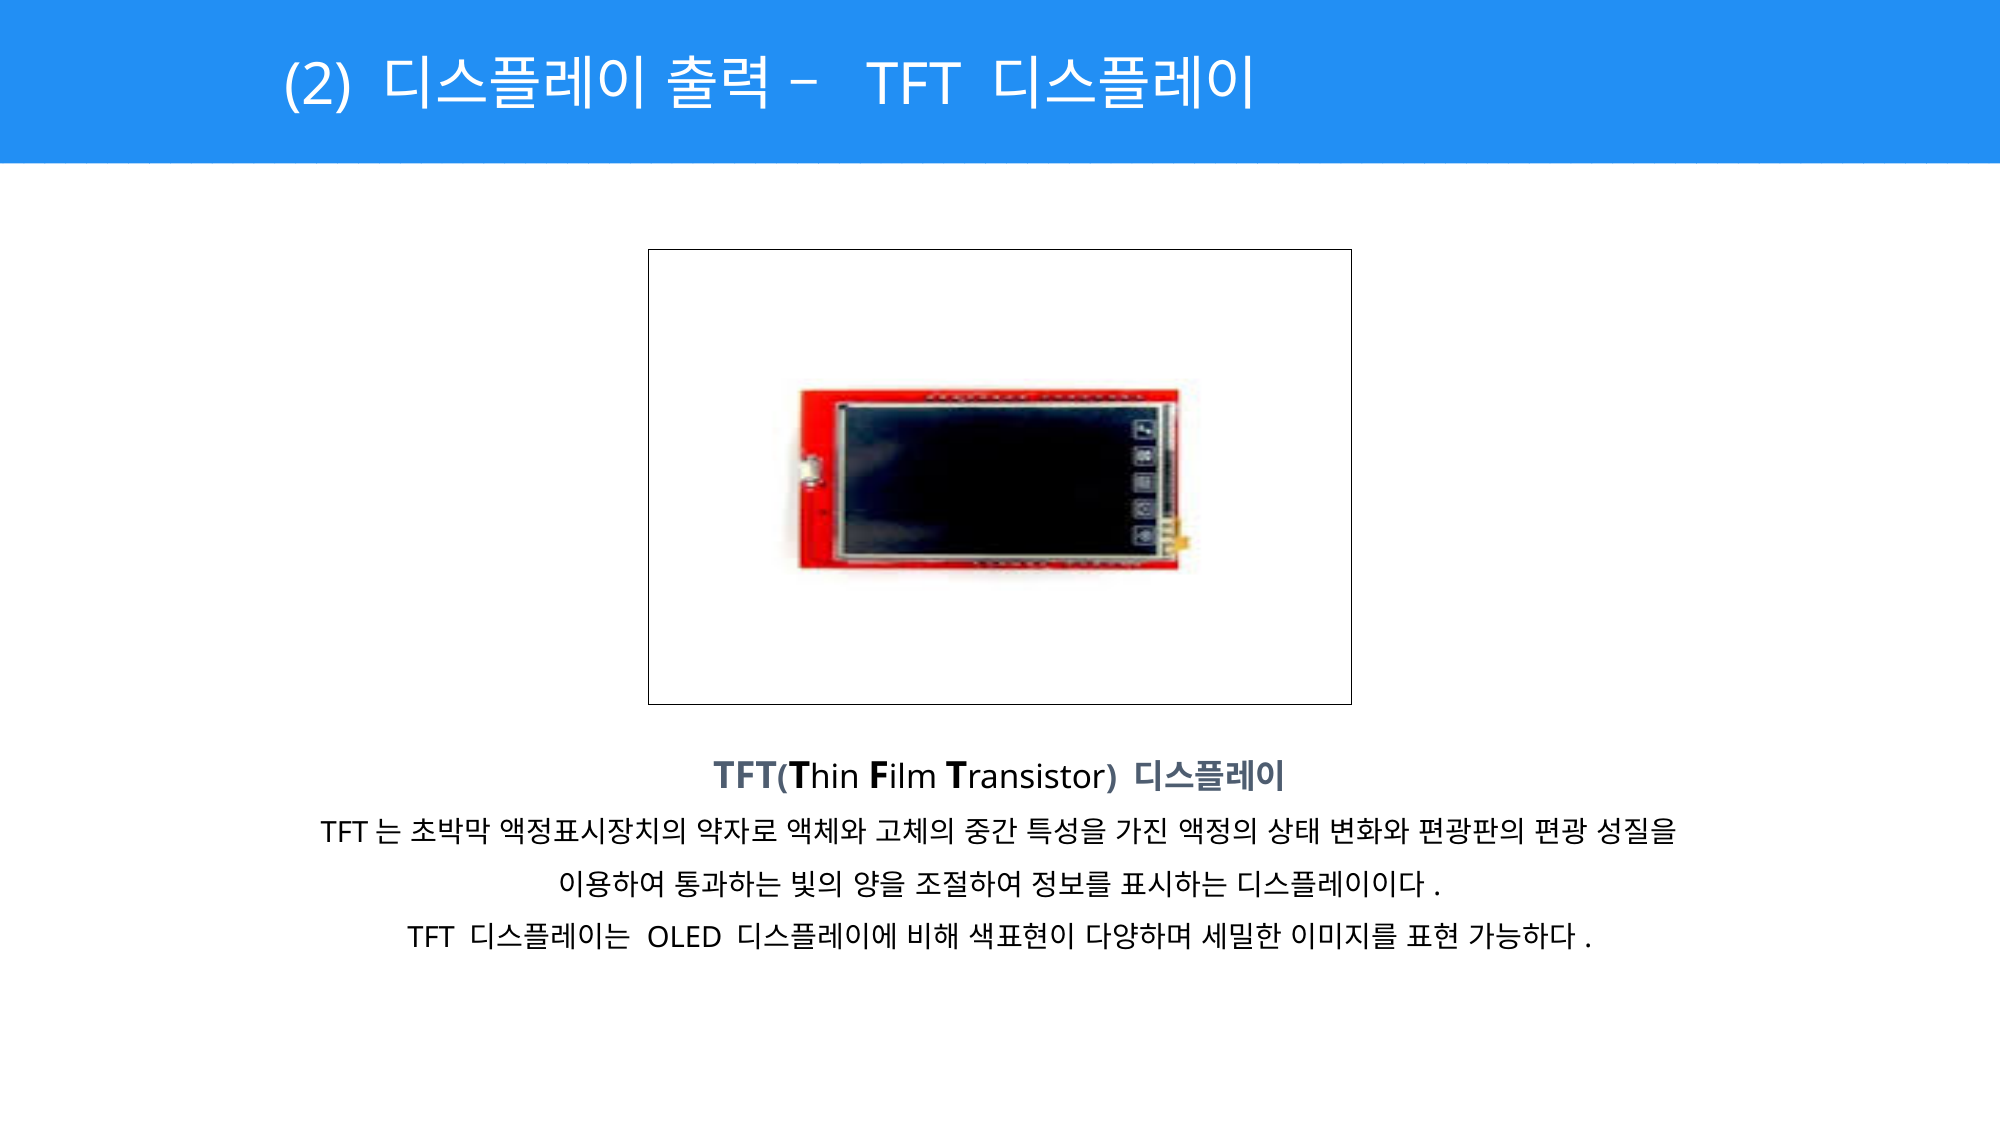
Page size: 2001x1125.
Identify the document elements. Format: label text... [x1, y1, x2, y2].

text_box [0, 0, 2000, 164]
text_box (2) 디스플레이 출력 – TFT 디스플레이 [269, 38, 1861, 124]
picture [648, 249, 1352, 705]
text_box TFT(Thin Film Transistor) 디스플레이 TFT는 초박막 액정표시장치의 약자로 액체와 고체의 중간 특성을 가진 액정의 상태 변화와 편광판의 편광 성질을 이용하여 통과하는 빛의 양을 조절하여 정보를 표시하는 디스플레이이다. TFT 디스플레이는 OLED 디스플레이에 비해 색표현이 다양하며 세밀한 이미지를 표현 가능하다. [275, 721, 1725, 961]
